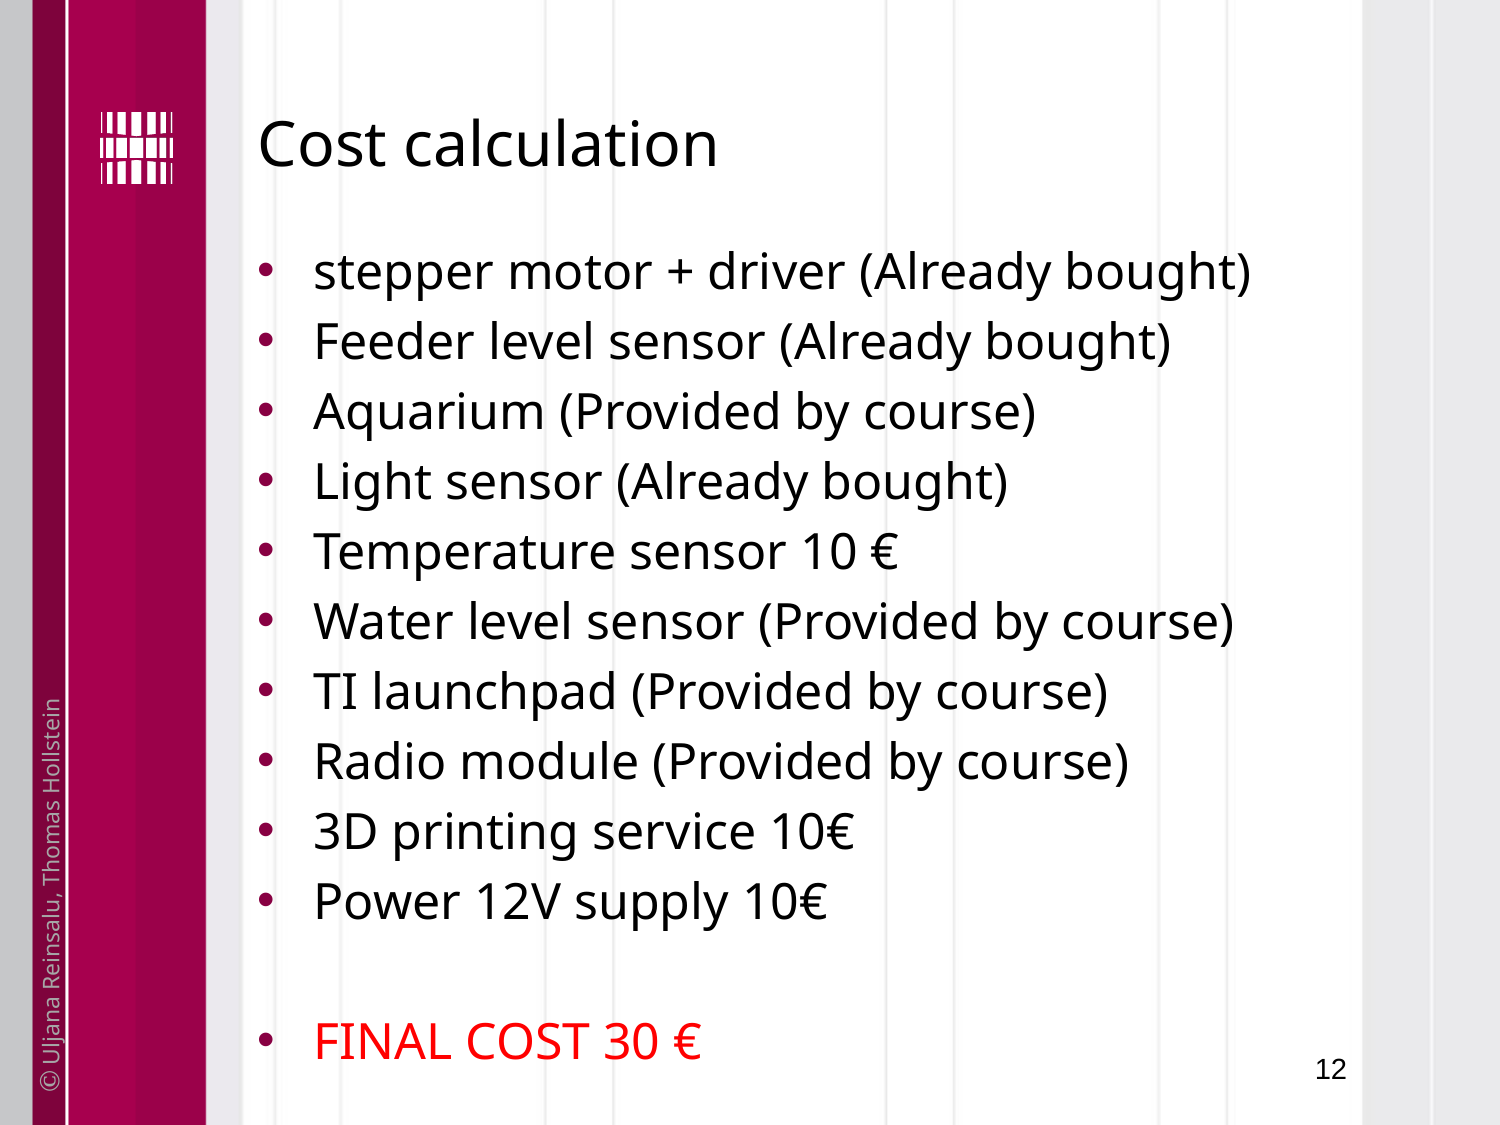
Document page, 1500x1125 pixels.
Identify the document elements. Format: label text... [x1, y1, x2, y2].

slide_number 12 [1234, 1042, 1362, 1103]
picture [0, 0, 1500, 1125]
title Cost calculation [242, 70, 1360, 212]
list stepper motor + driver (Already bought) Feeder level sensor (Already bought) Aquarium (Provided by course) Light sensor (Already bought) Temperature sensor 10 € Water level sensor (Provided by course) TI launchpad (Provided by course) Radio module (Provided by course) 3D printing service 10€ Power 12V supply 10€ FINAL COST 30 € [242, 231, 1364, 1025]
